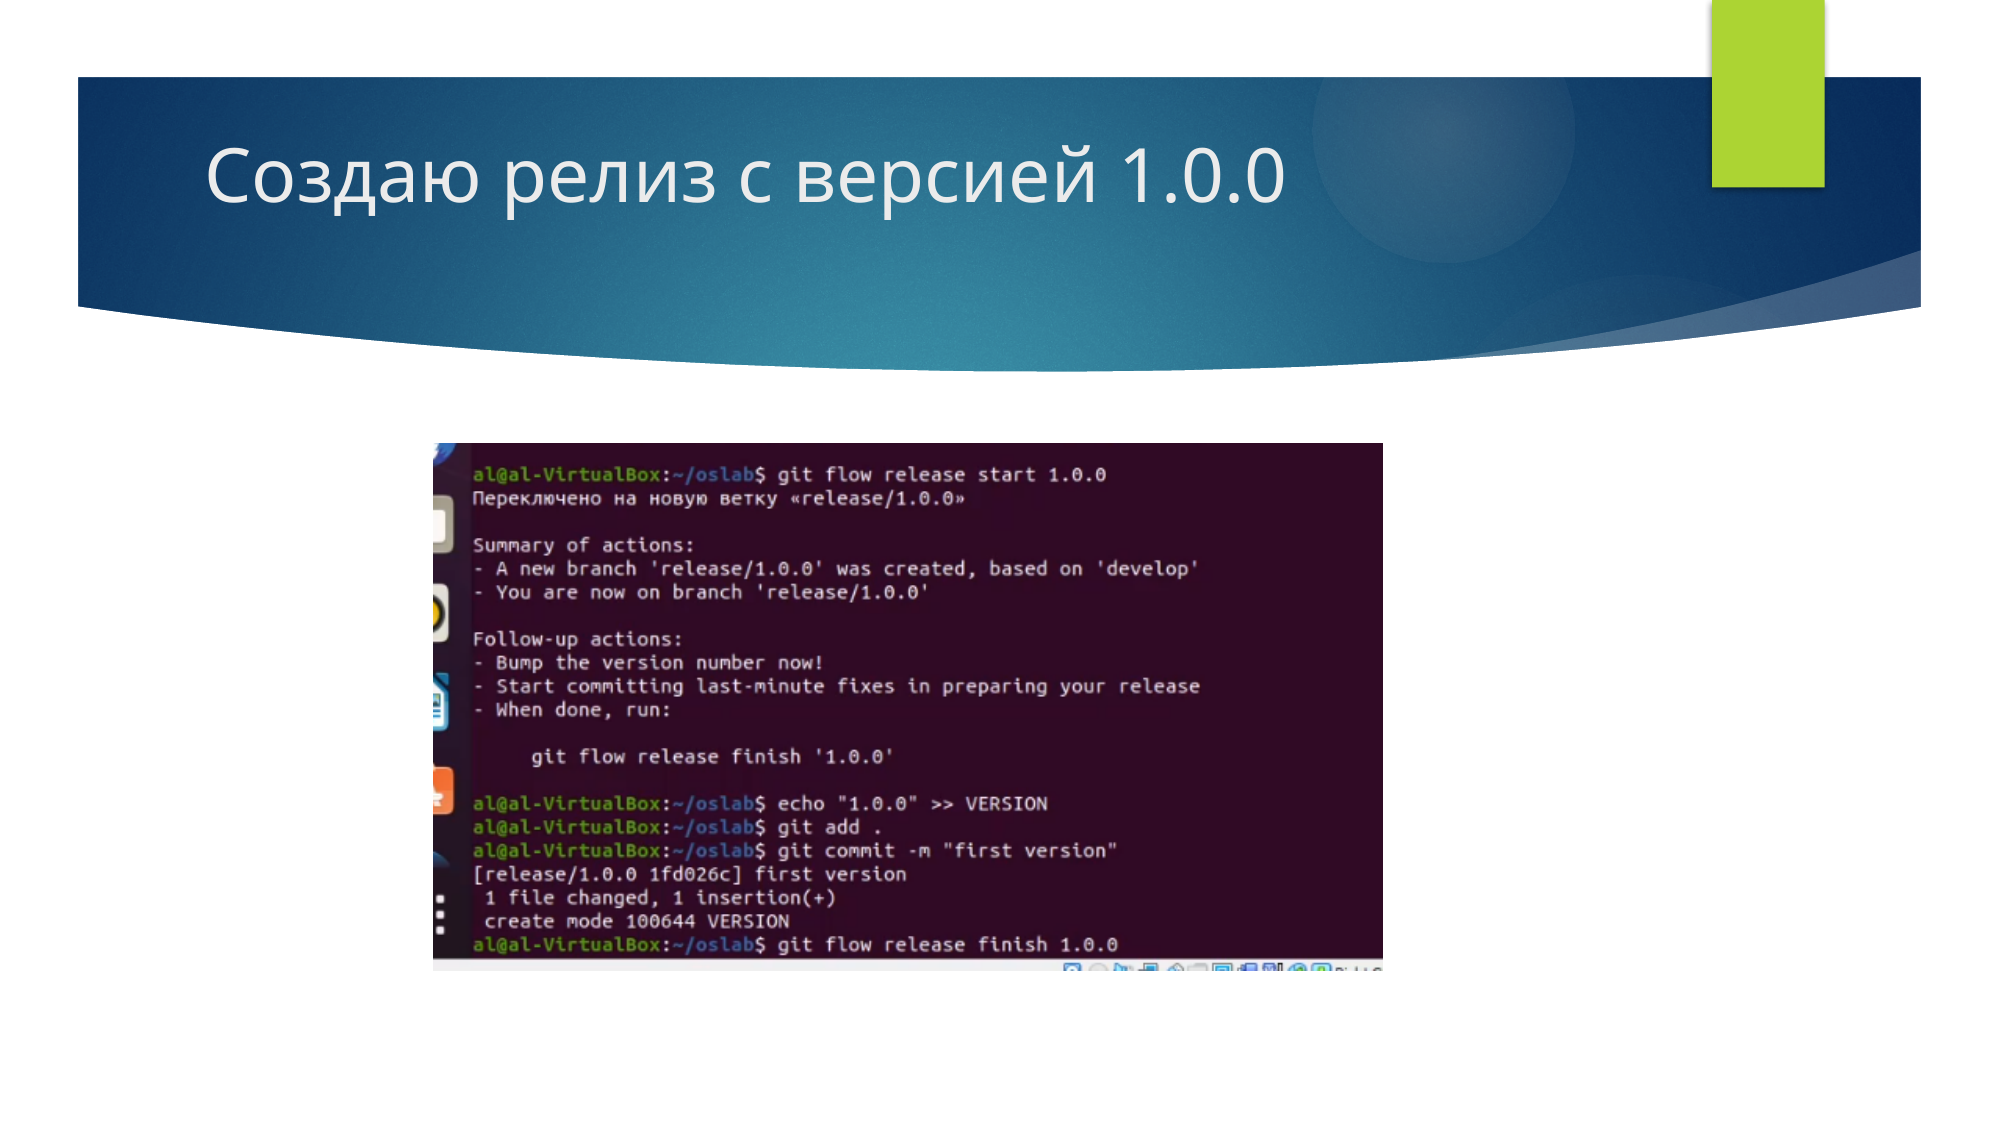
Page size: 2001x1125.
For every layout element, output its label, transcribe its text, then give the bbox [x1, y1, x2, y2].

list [433, 443, 1383, 971]
title Создаю релиз с версией 1.0.0 [189, 159, 1627, 276]
